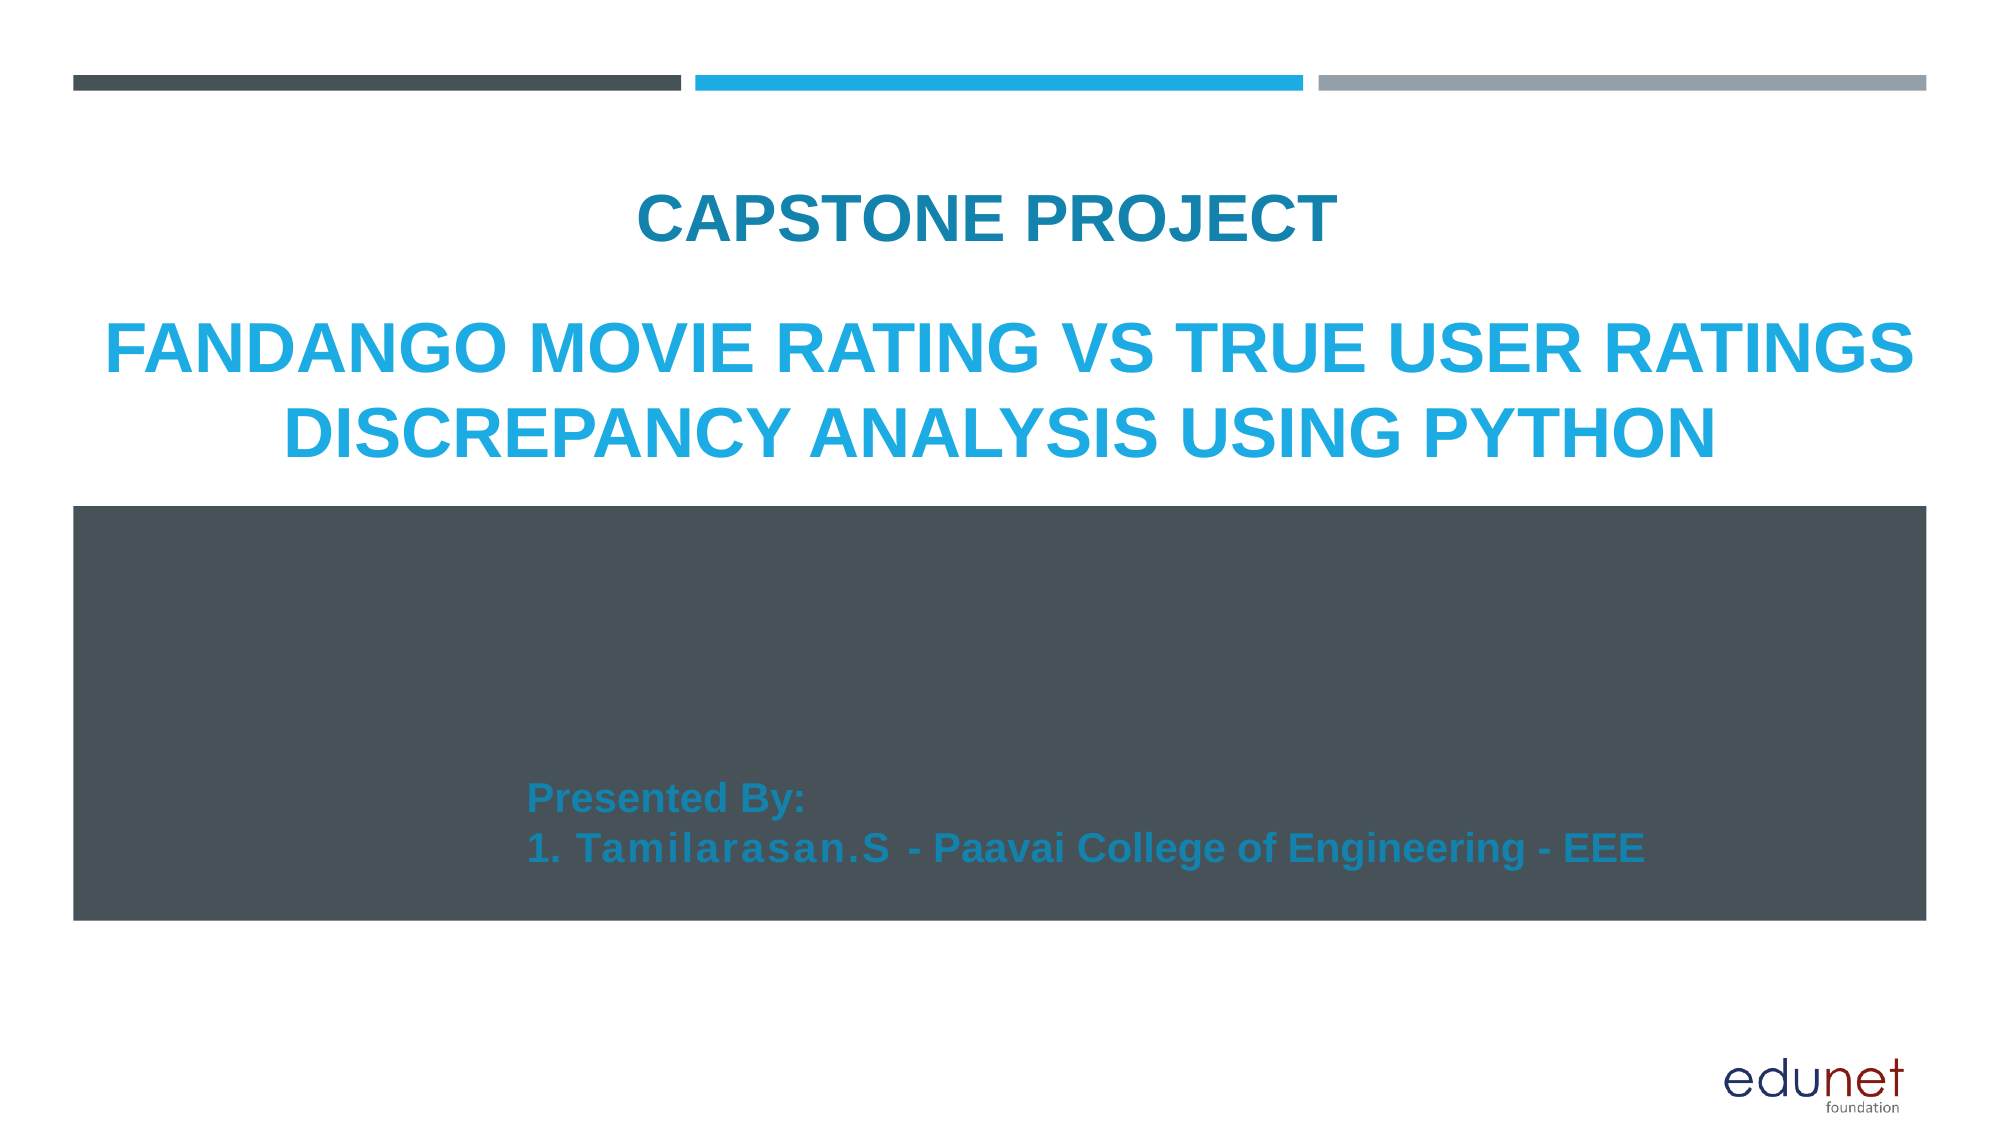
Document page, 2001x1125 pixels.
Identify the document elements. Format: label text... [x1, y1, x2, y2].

title CAPSTONE PROJECT [100, 81, 1900, 363]
text_box FANDANGO MOVIE RATING VS TRUE USER RATINGS DISCREPANCY ANALYSIS USING PYTHON [75, 299, 1925, 472]
text_box Presented By: 1. Tamilarasan.S - Paavai College of Engineering - EEE [73, 506, 1927, 921]
picture [1724, 1057, 1904, 1113]
